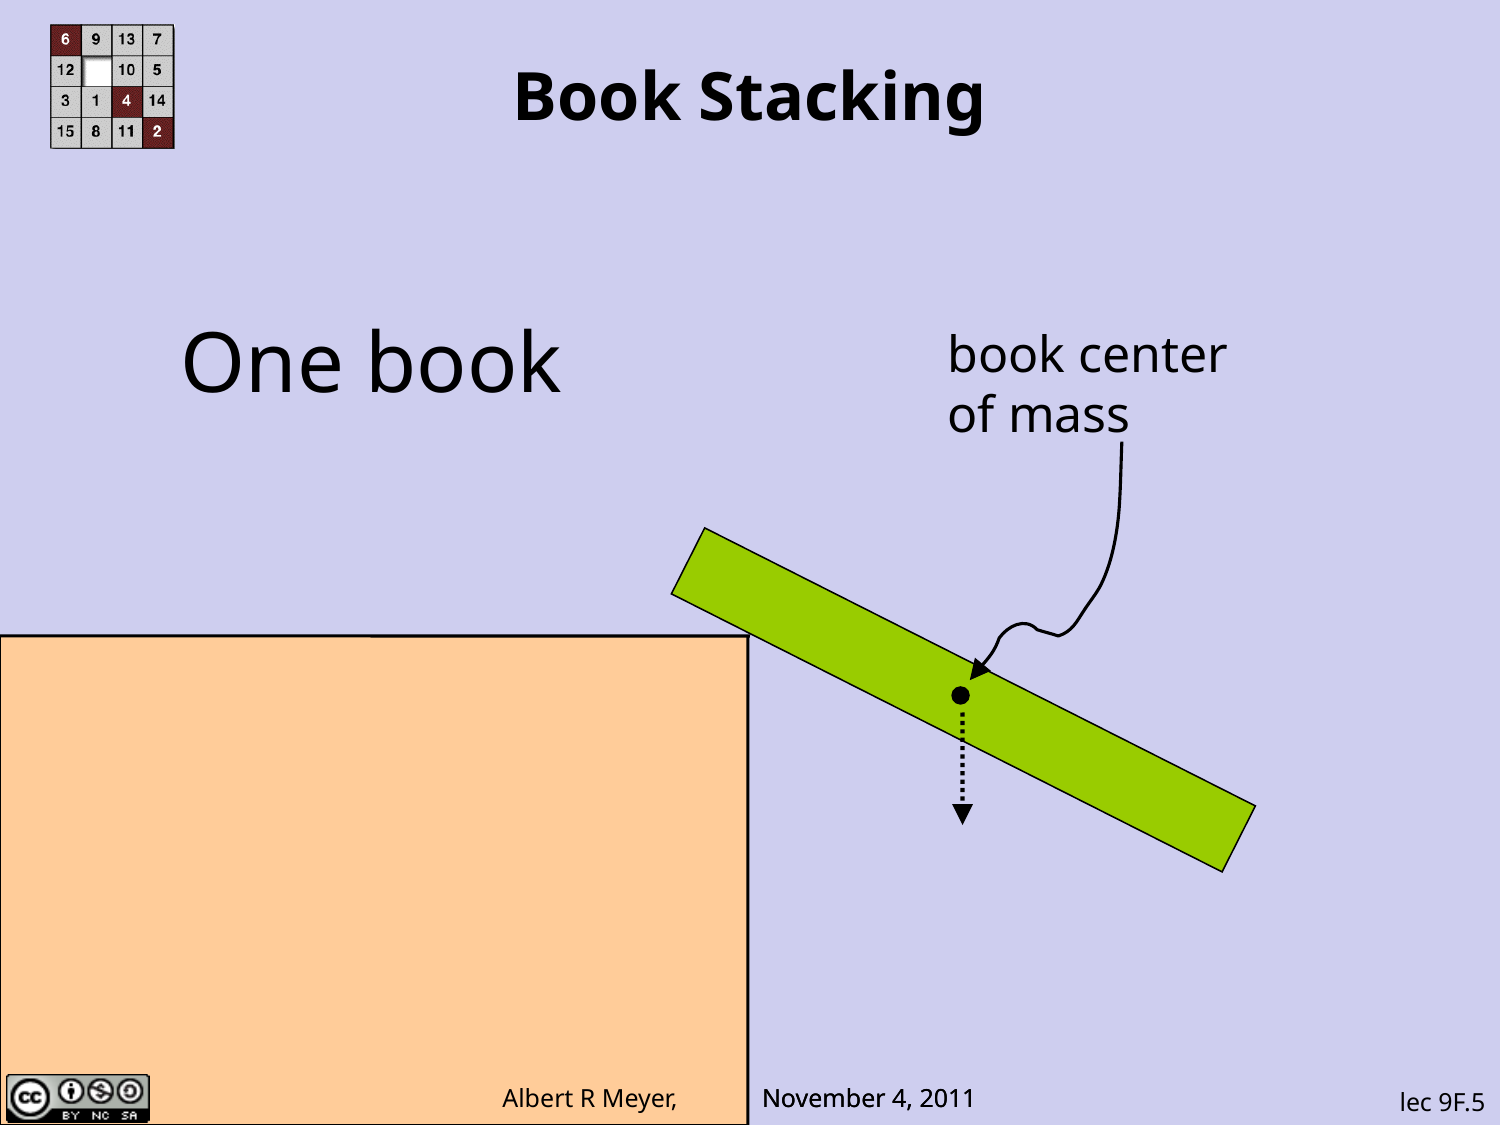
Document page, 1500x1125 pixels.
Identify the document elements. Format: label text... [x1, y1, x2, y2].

picture [6, 1074, 151, 1123]
text_box [952, 686, 970, 704]
picture [50, 24, 112, 149]
text_box [952, 804, 973, 826]
text_box [0, 636, 747, 1125]
text_box book center of mass [933, 315, 1263, 450]
text_box Albert R Meyer, November 4, 2011 [487, 1074, 1013, 1125]
text_box [671, 527, 1256, 872]
text_box [969, 450, 1122, 681]
text_box One book [165, 301, 577, 416]
title Book Stacking [112, 0, 1388, 188]
